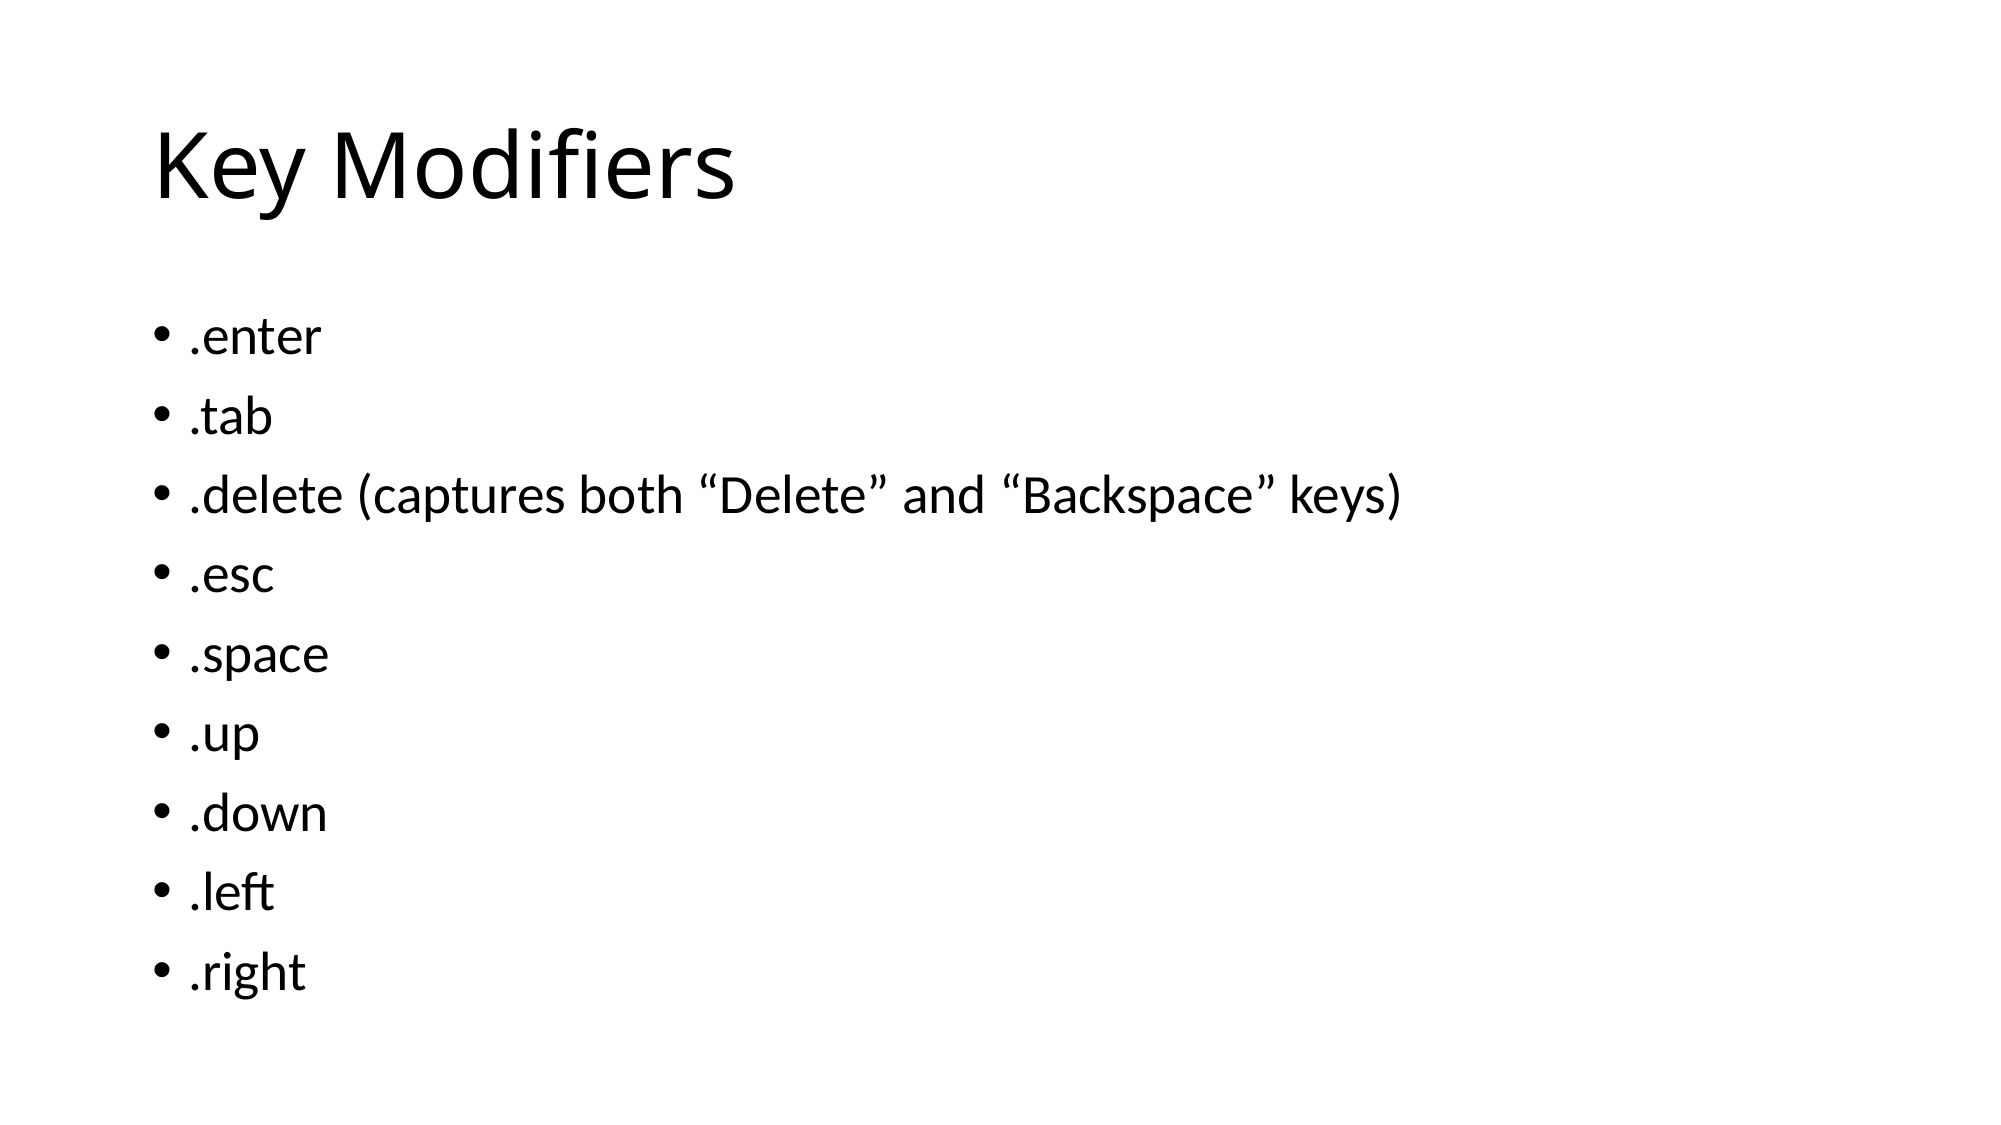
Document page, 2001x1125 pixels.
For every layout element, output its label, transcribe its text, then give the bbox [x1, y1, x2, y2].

list .enter .tab .delete (captures both “Delete” and “Backspace” keys) .esc .space .up .down .left .right [137, 299, 1863, 1014]
title Key Modifiers [137, 59, 1863, 278]
